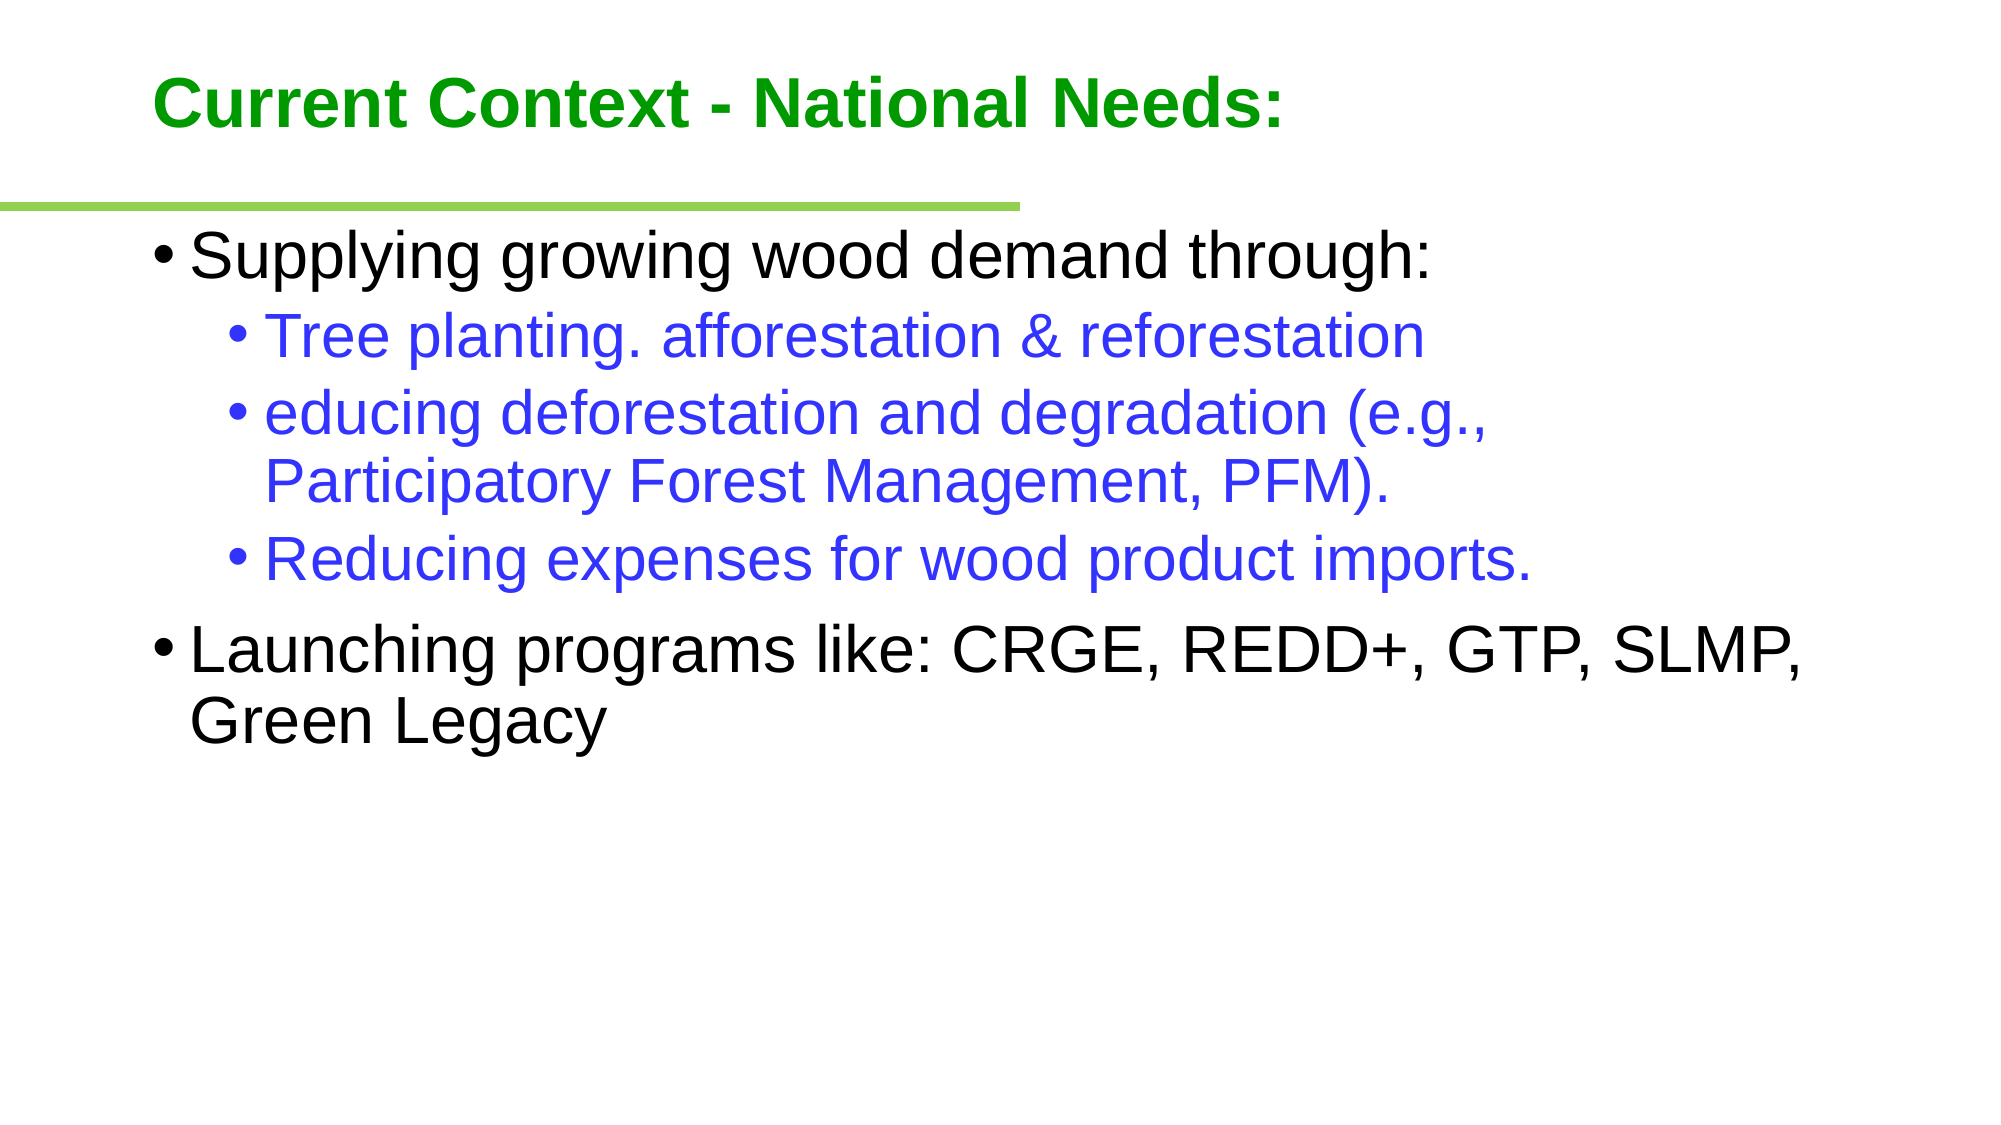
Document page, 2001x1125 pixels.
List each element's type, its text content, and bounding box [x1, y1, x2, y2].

title Current Context - National Needs: [137, 22, 1863, 188]
list Supplying growing wood demand through: Tree planting. afforestation & reforestation educing deforestation and degradation (e.g., Participatory Forest Management, PFM). Reducing expenses for wood product imports. Launching programs like: CRGE, REDD+, GTP, SLMP, Green Legacy [137, 213, 1863, 1014]
